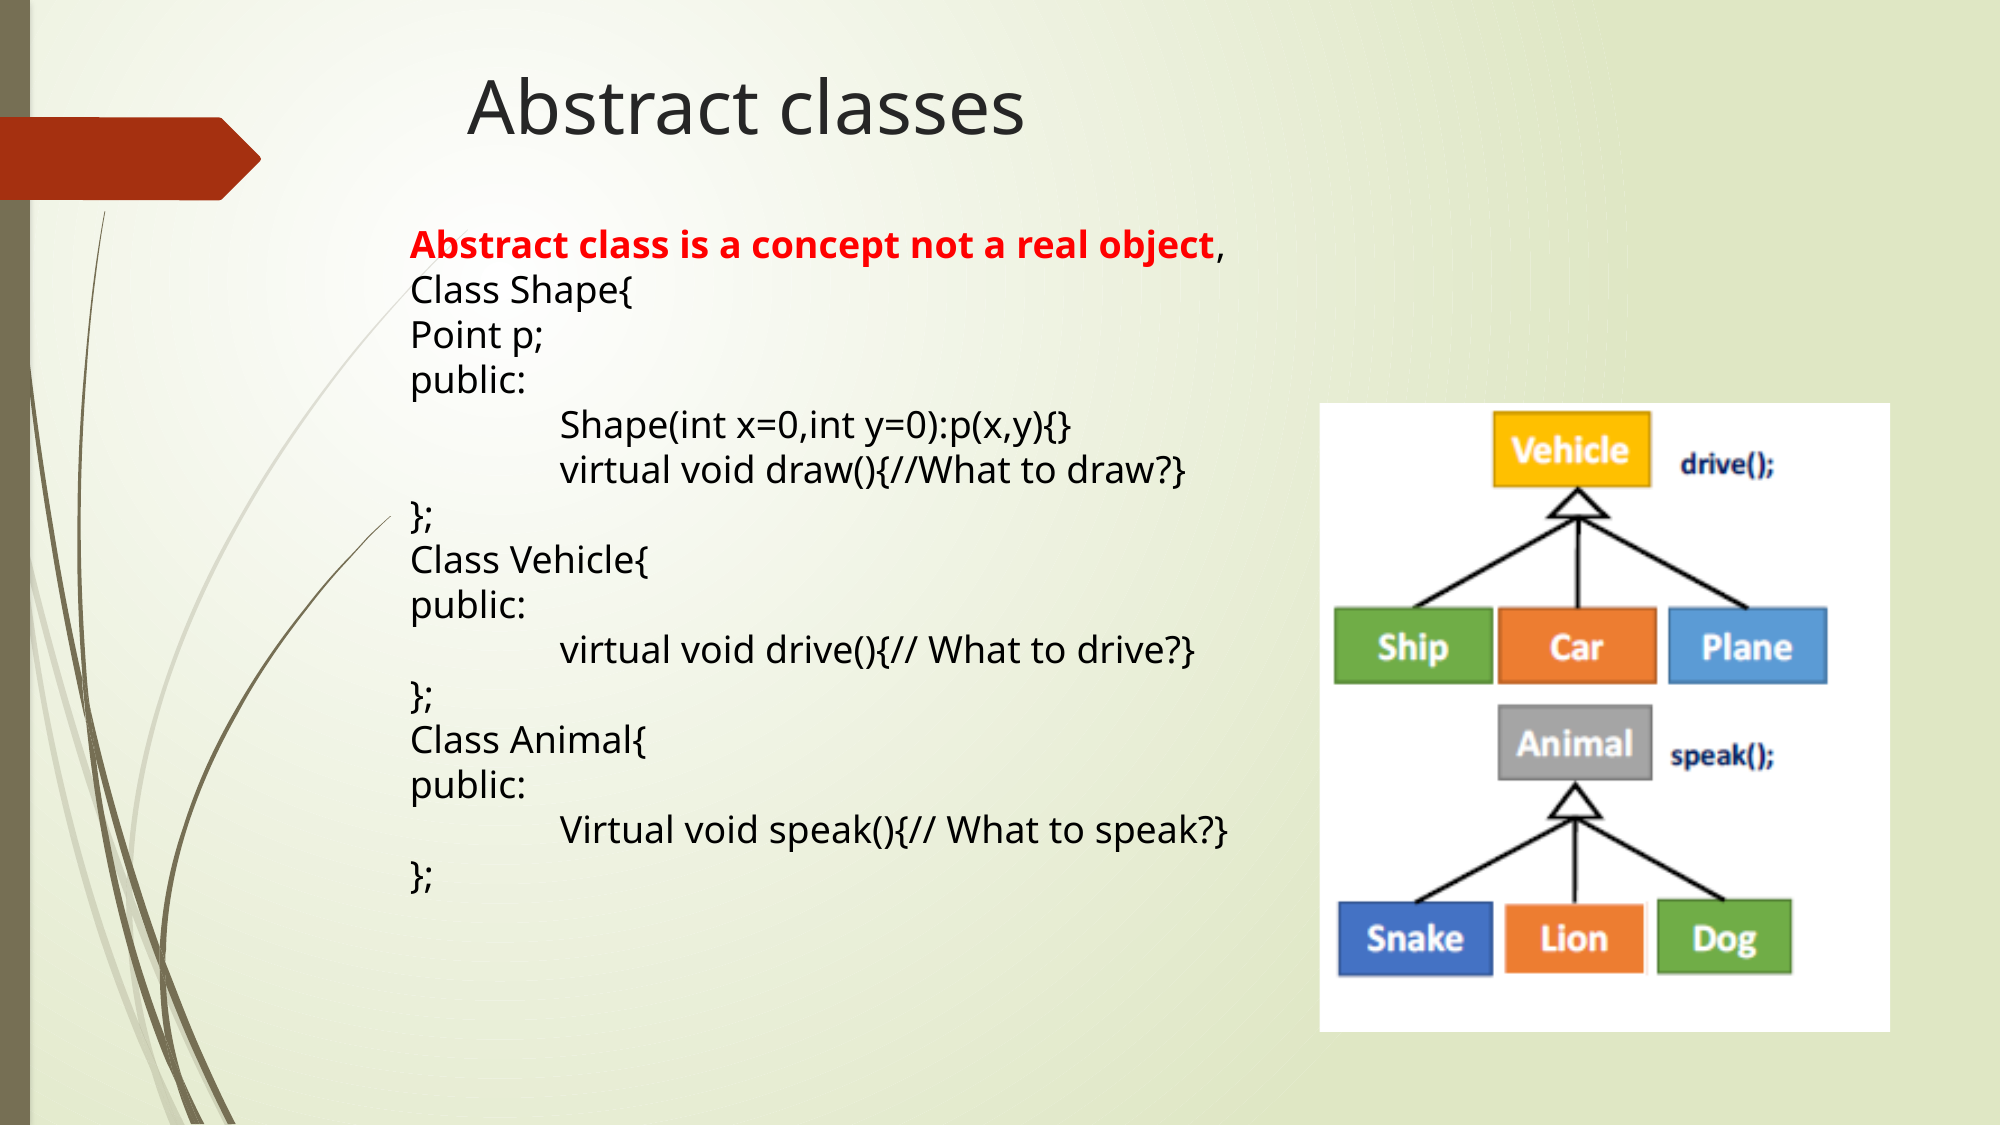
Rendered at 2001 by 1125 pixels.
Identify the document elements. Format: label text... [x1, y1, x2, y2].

title Abstract classes [453, 51, 1210, 214]
picture [1319, 403, 1891, 1033]
text_box Abstract class is a concept not a real object, Class Shape{ Point p; public: Shape(int x=0,int y=0):p(x,y){} virtual void draw(){//What to draw?} }; Class Vehicle{ public: virtual void drive(){// What to drive?} }; Class Animal{ public: Virtual void speak(){// What to speak?} }; [395, 214, 1674, 904]
